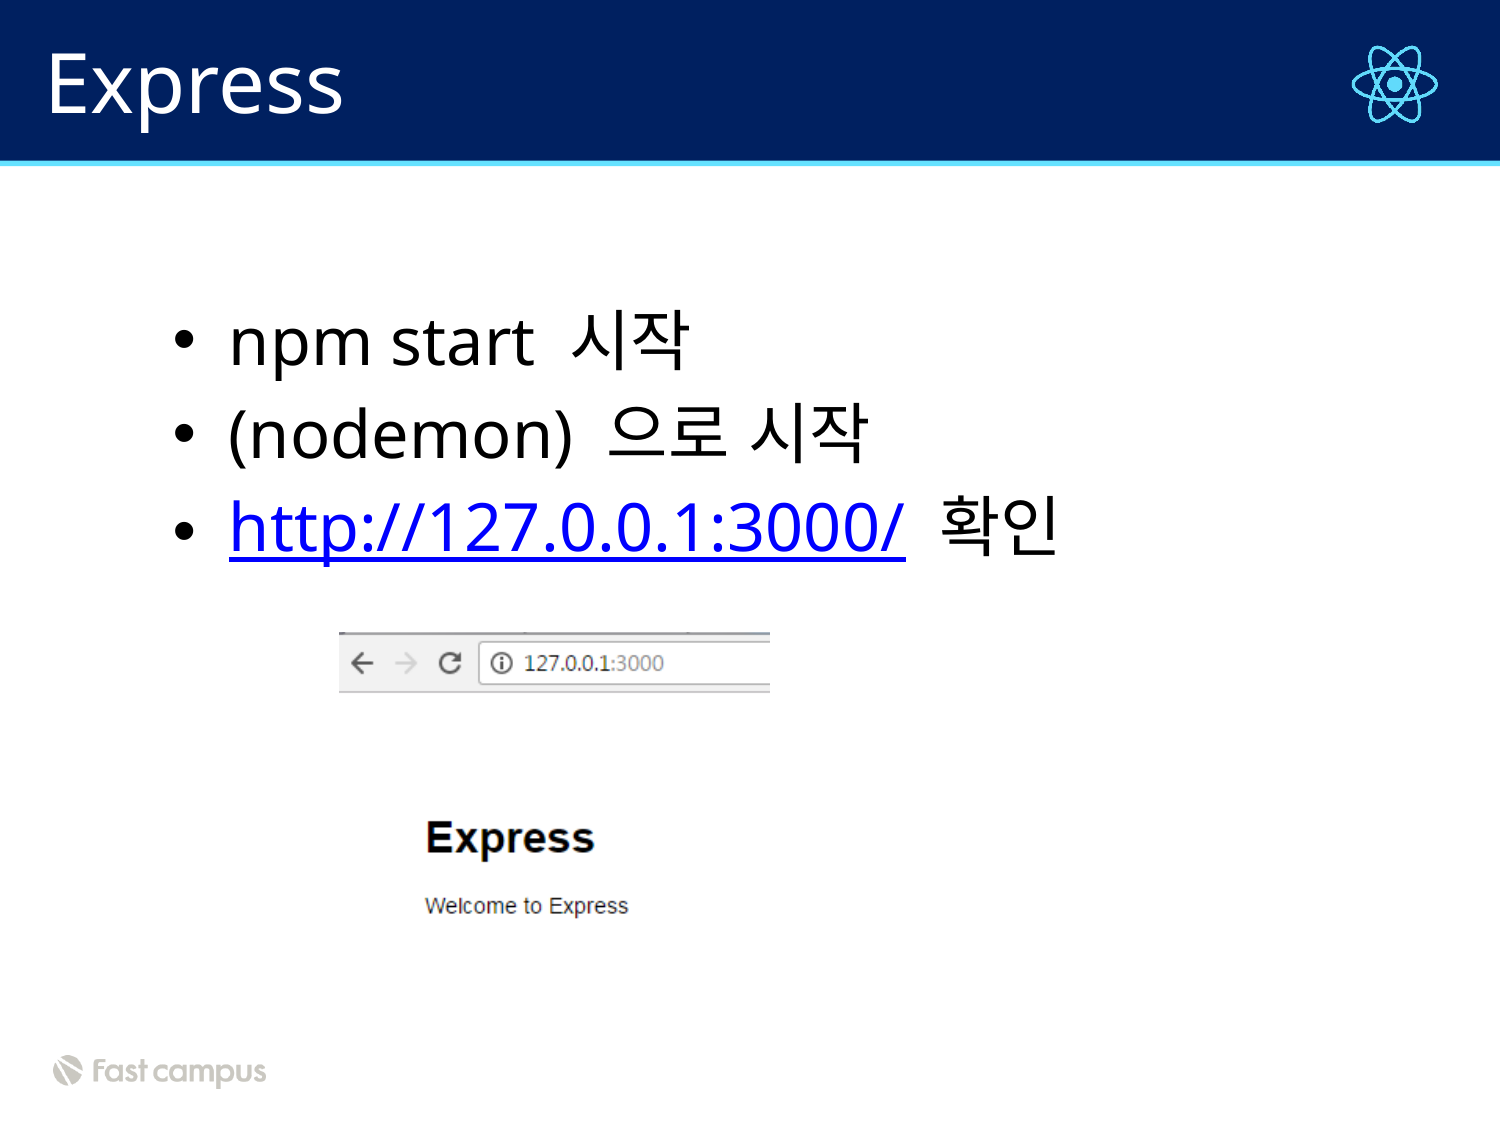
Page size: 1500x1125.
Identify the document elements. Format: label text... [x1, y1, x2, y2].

picture [1380, 36, 1444, 135]
list npm start 시작 (nodemon) 으로 시작 http://127.0.0.1:3000/ 확인 [157, 290, 1343, 953]
title Express [29, 0, 1380, 175]
picture [339, 632, 770, 1026]
